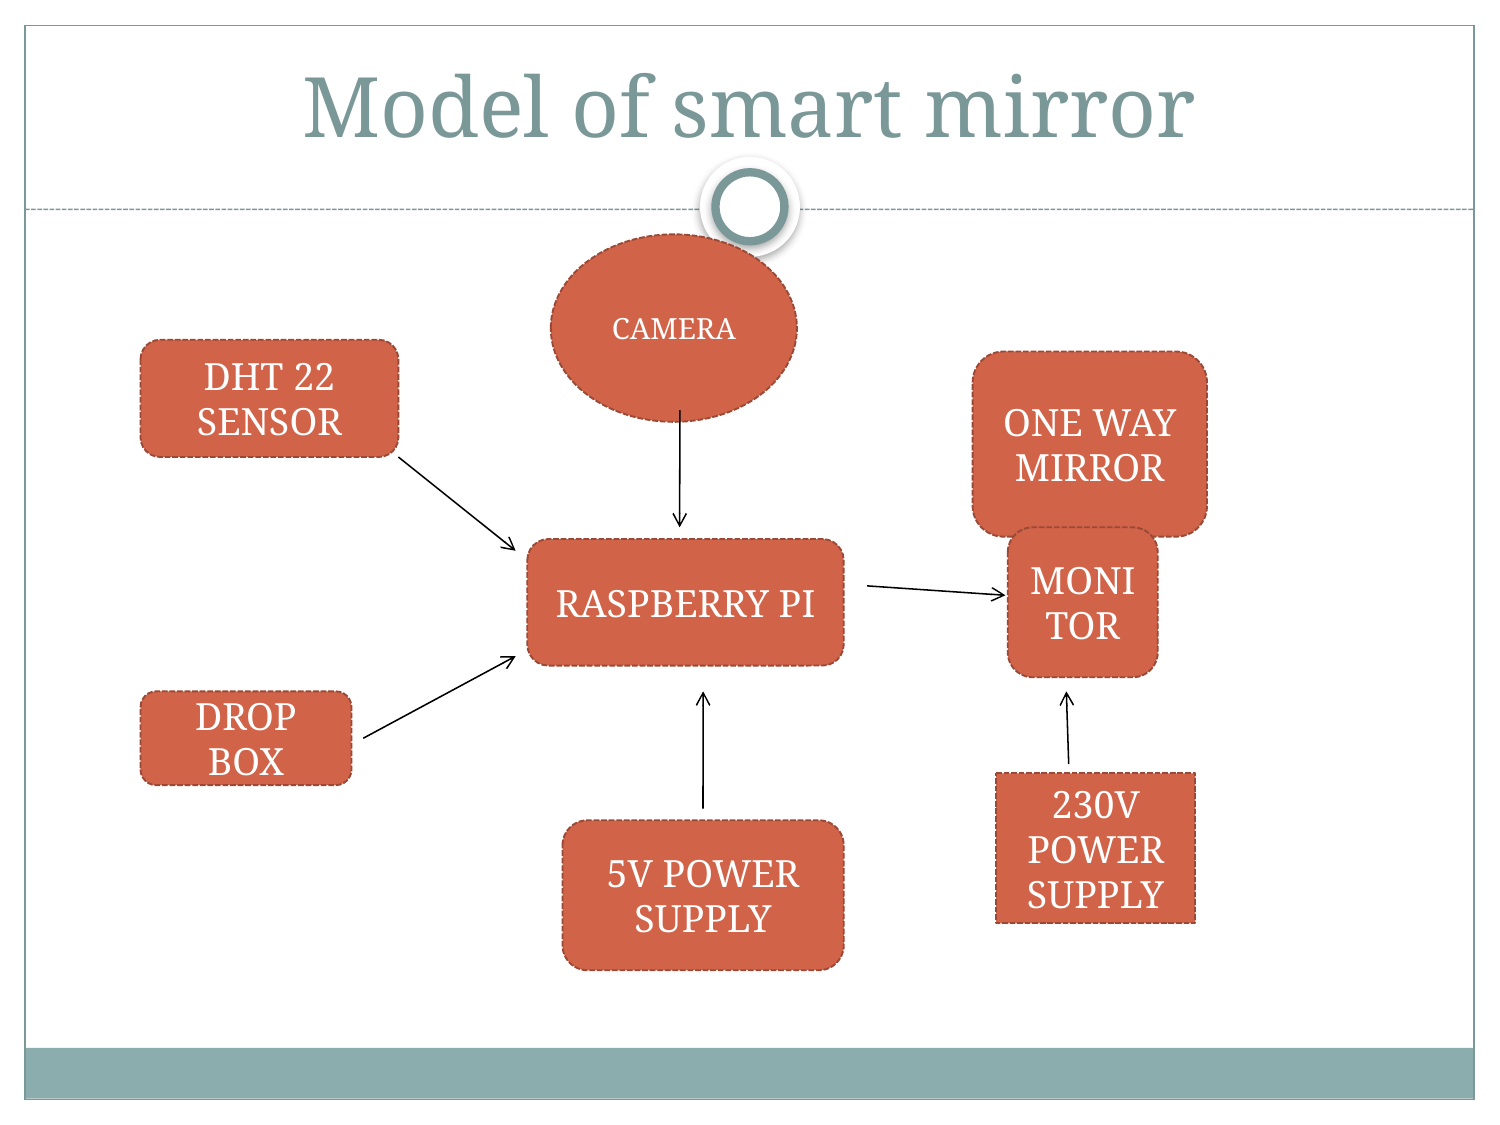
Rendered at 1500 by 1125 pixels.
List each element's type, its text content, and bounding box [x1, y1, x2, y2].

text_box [362, 656, 516, 739]
text_box MONITOR [1006, 526, 1159, 679]
text_box RASPBERRY PI [526, 538, 845, 667]
text_box 5V POWER SUPPLY [561, 819, 845, 972]
text_box DHT 22 SENSOR [139, 338, 400, 458]
text_box 230V POWER SUPPLY [995, 772, 1196, 924]
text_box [866, 585, 1006, 596]
text_box ONE WAY MIRROR [971, 350, 1208, 538]
title Model of smart mirror [49, 37, 1450, 162]
text_box CAMERA [549, 233, 798, 423]
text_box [398, 456, 516, 551]
text_box DROP BOX [139, 690, 353, 787]
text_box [1030, 726, 1105, 730]
